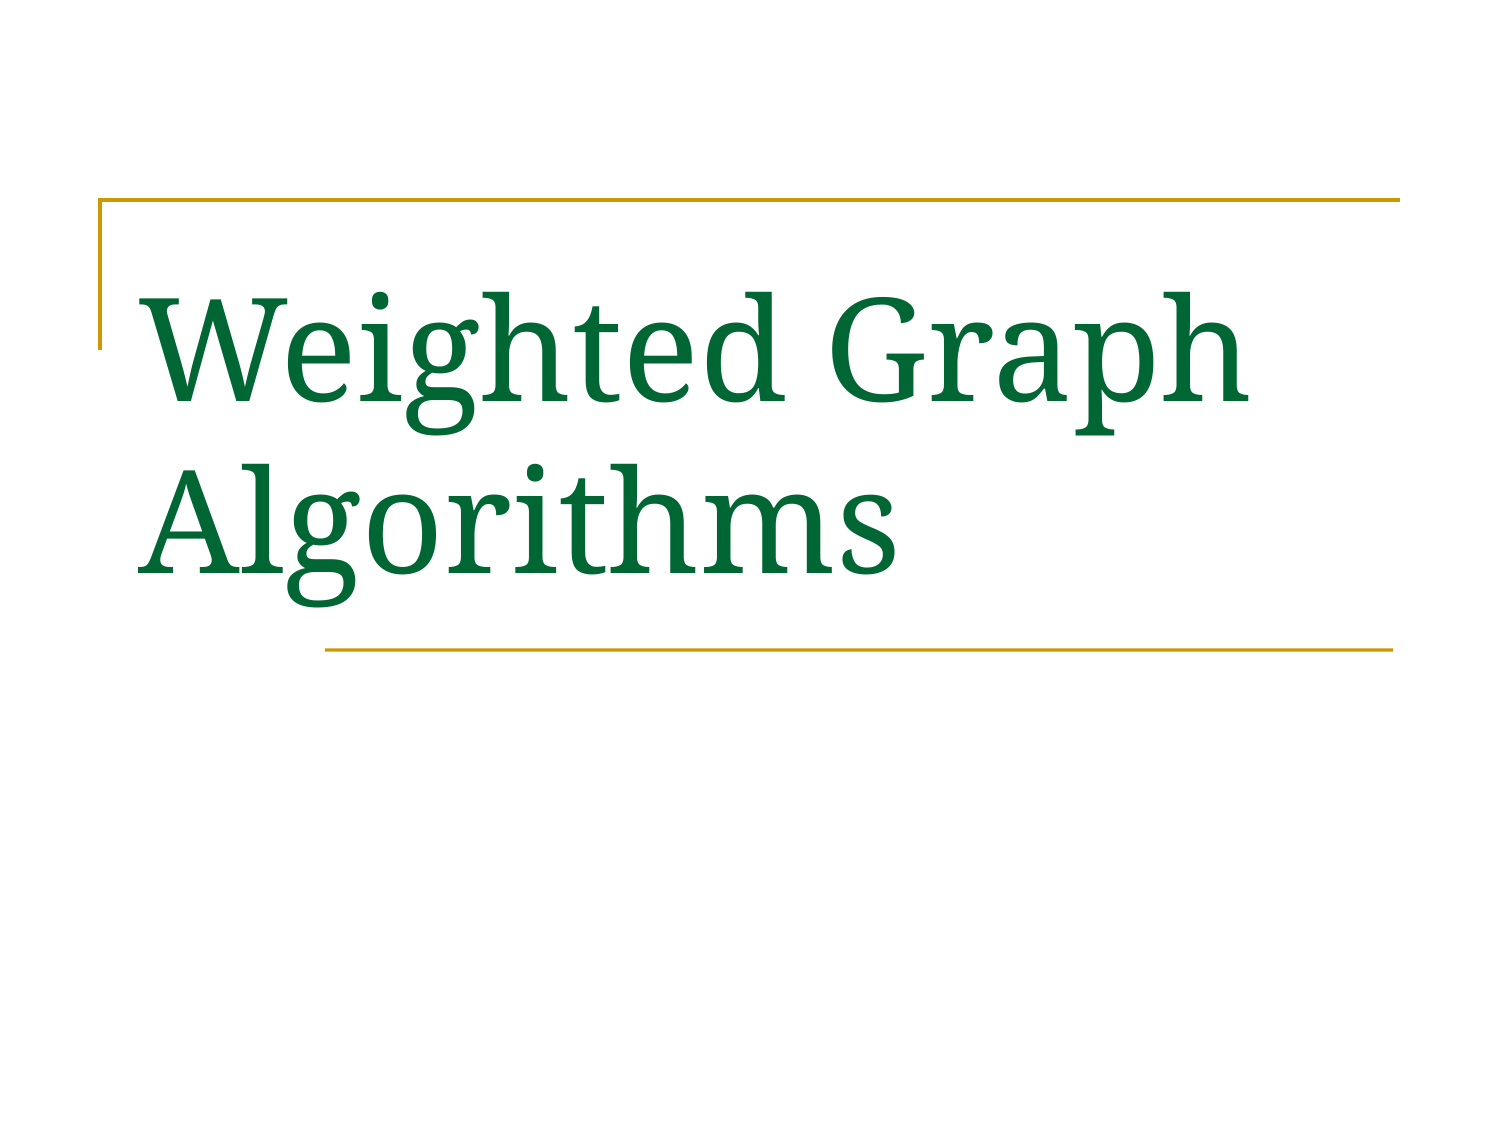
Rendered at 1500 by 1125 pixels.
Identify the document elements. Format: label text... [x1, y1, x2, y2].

title Weighted Graph Algorithms [123, 249, 1375, 538]
